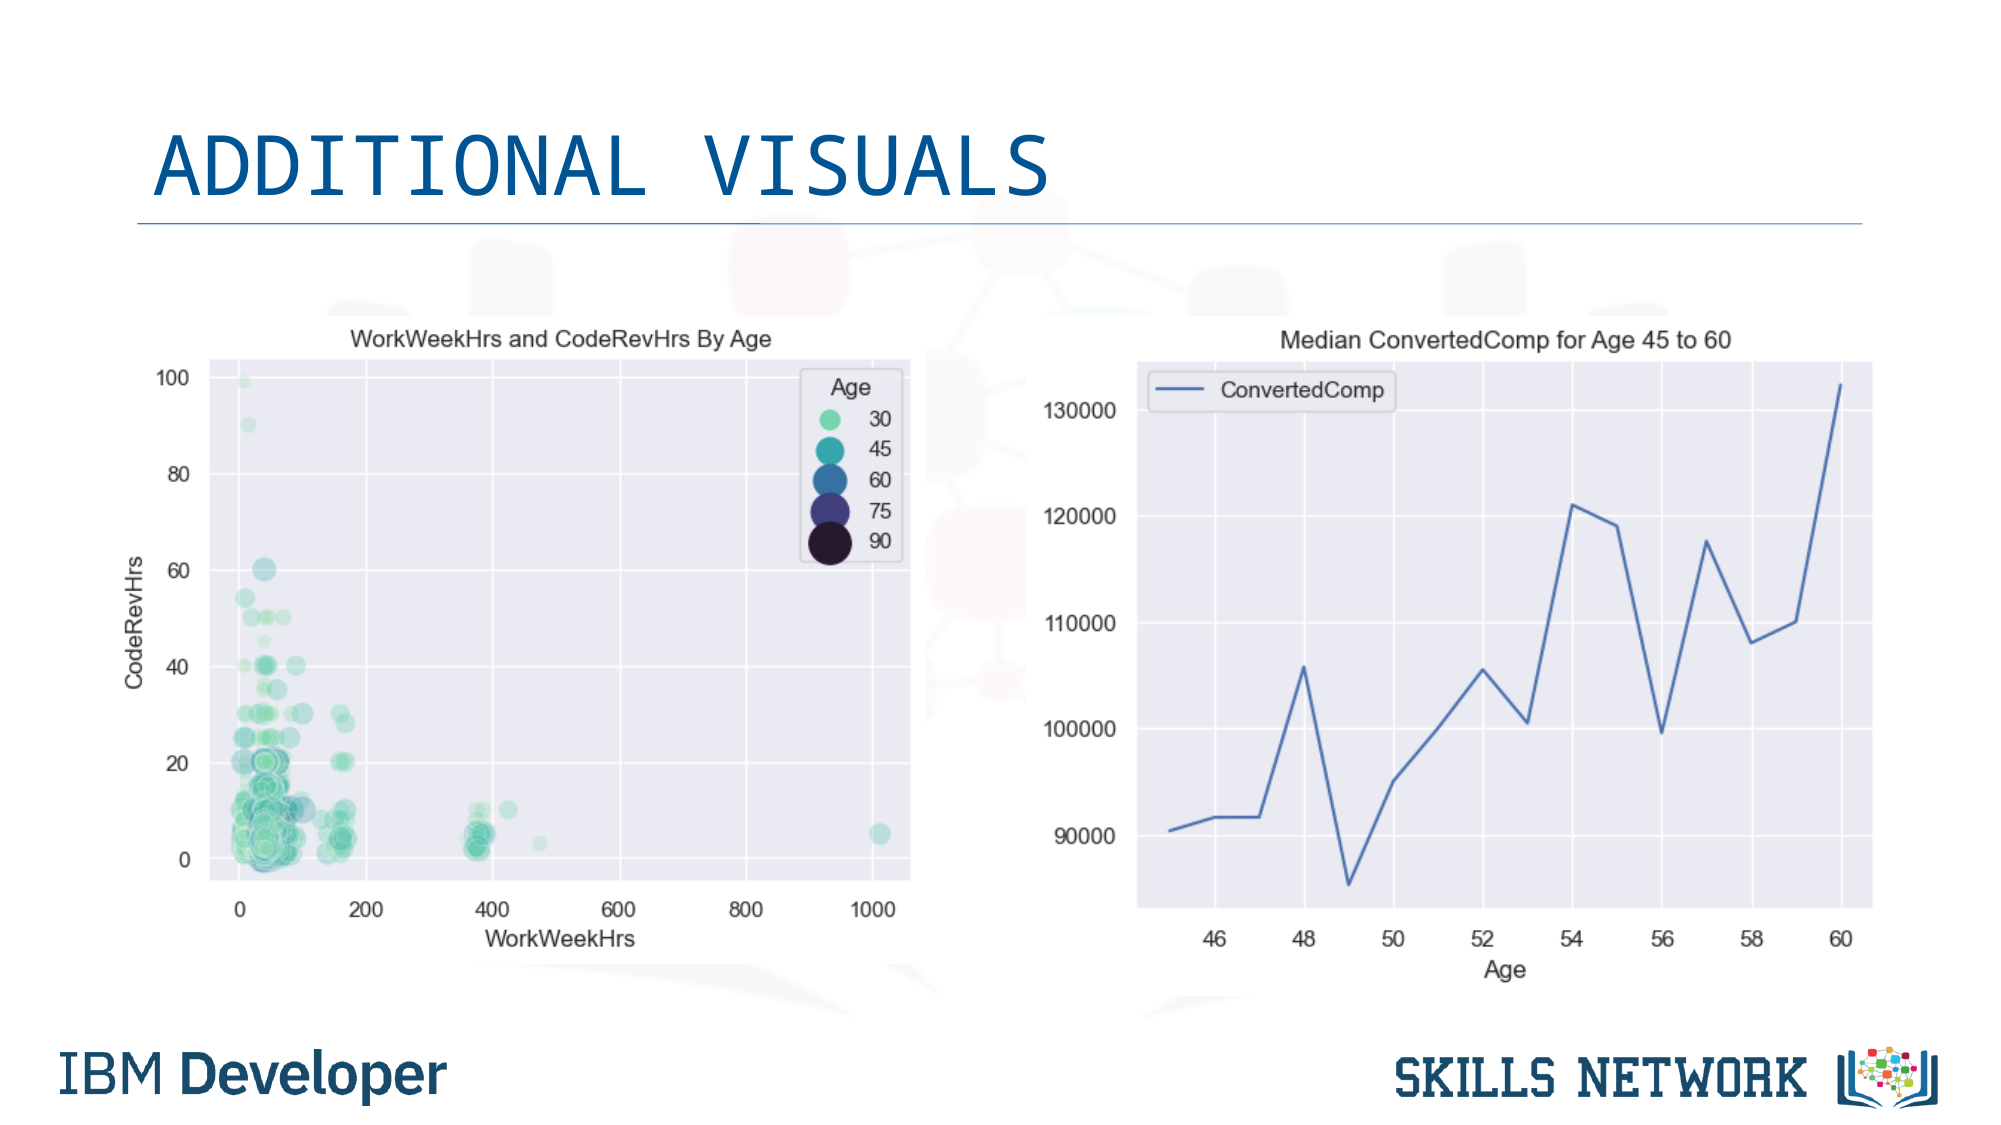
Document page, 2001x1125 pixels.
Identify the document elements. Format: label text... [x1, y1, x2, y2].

picture [1390, 1045, 1945, 1111]
picture [55, 1045, 459, 1108]
picture [111, 316, 926, 964]
picture [1026, 316, 1889, 996]
title ADDITIONAL VISUALS [137, 59, 1863, 278]
